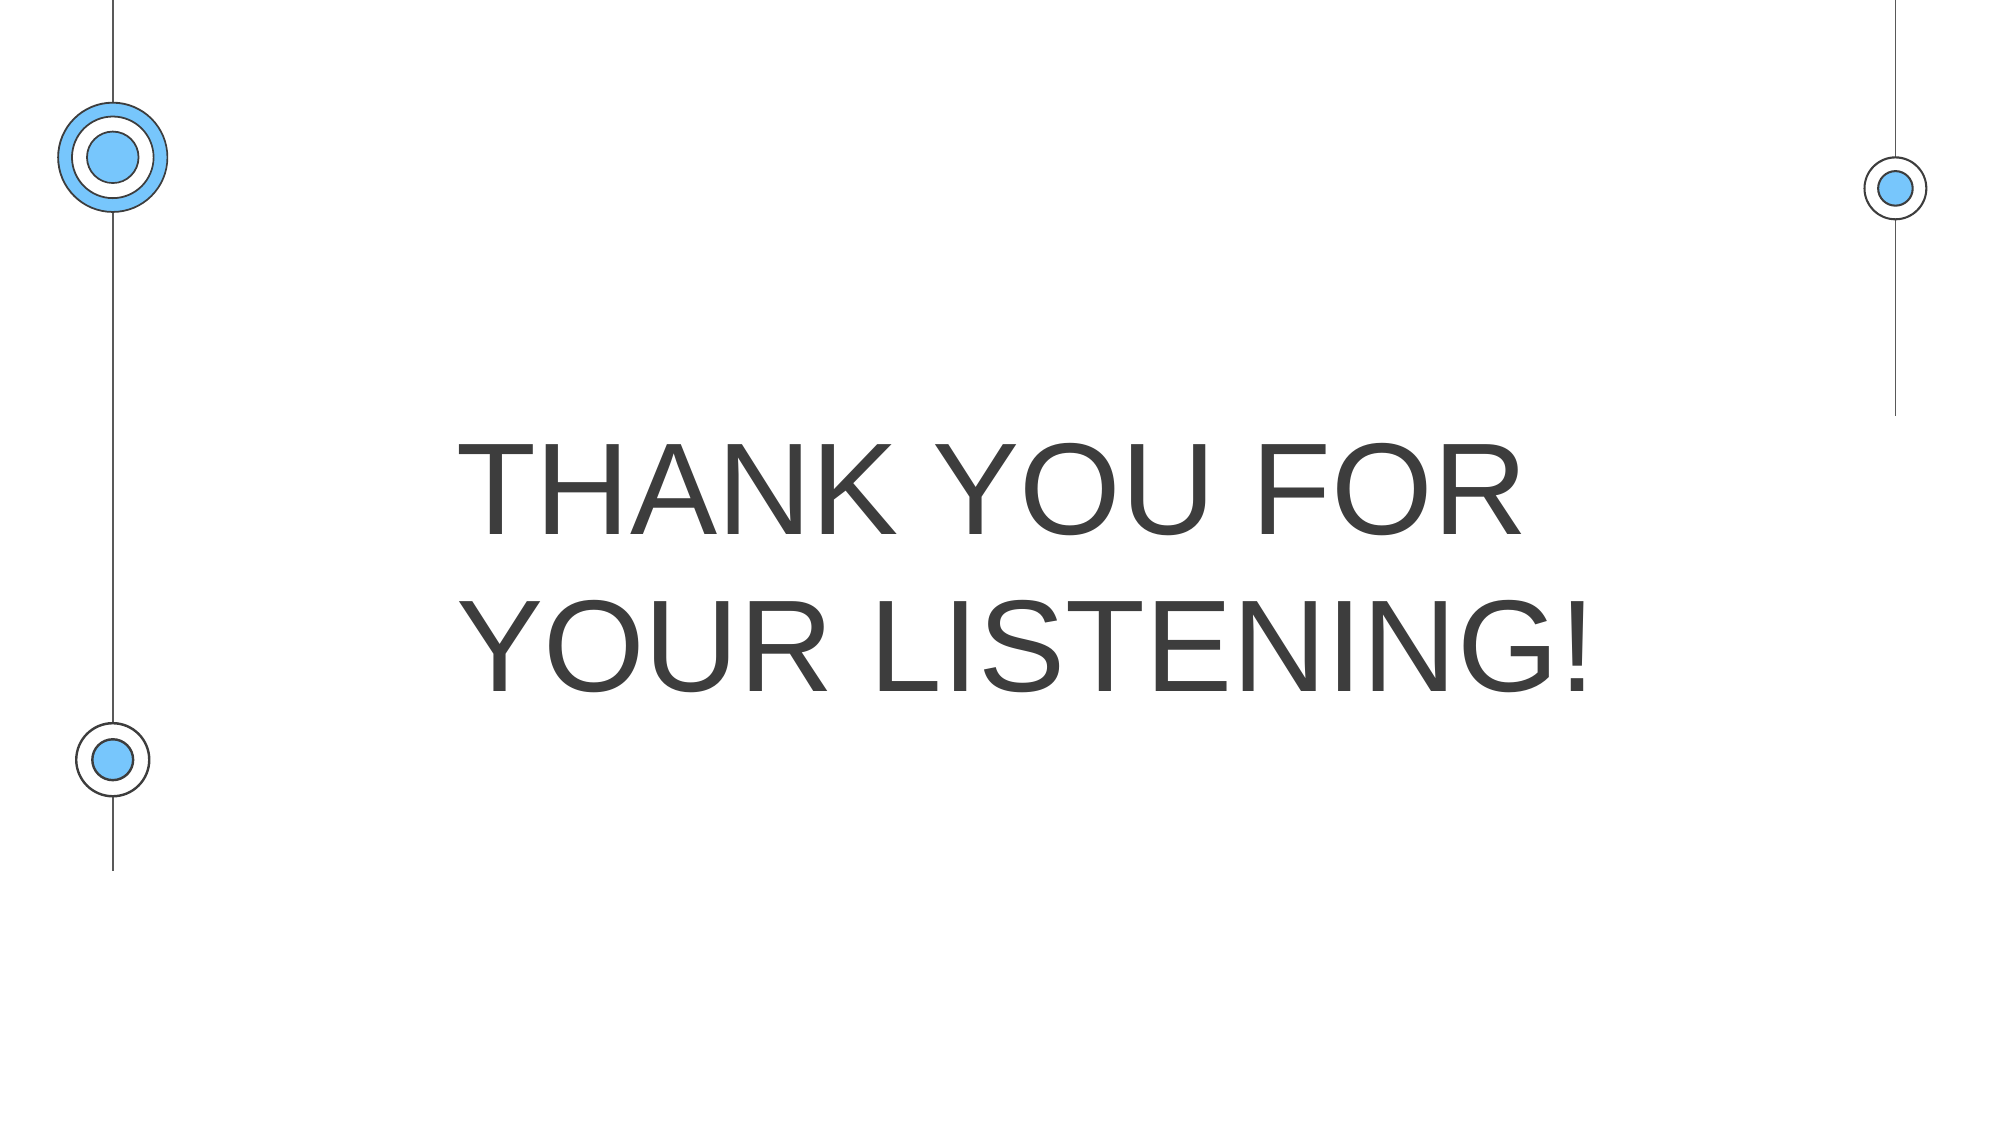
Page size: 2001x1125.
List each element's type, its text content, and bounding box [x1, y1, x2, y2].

text_box THANK YOU FOR YOUR LISTENING! [441, 396, 1799, 725]
